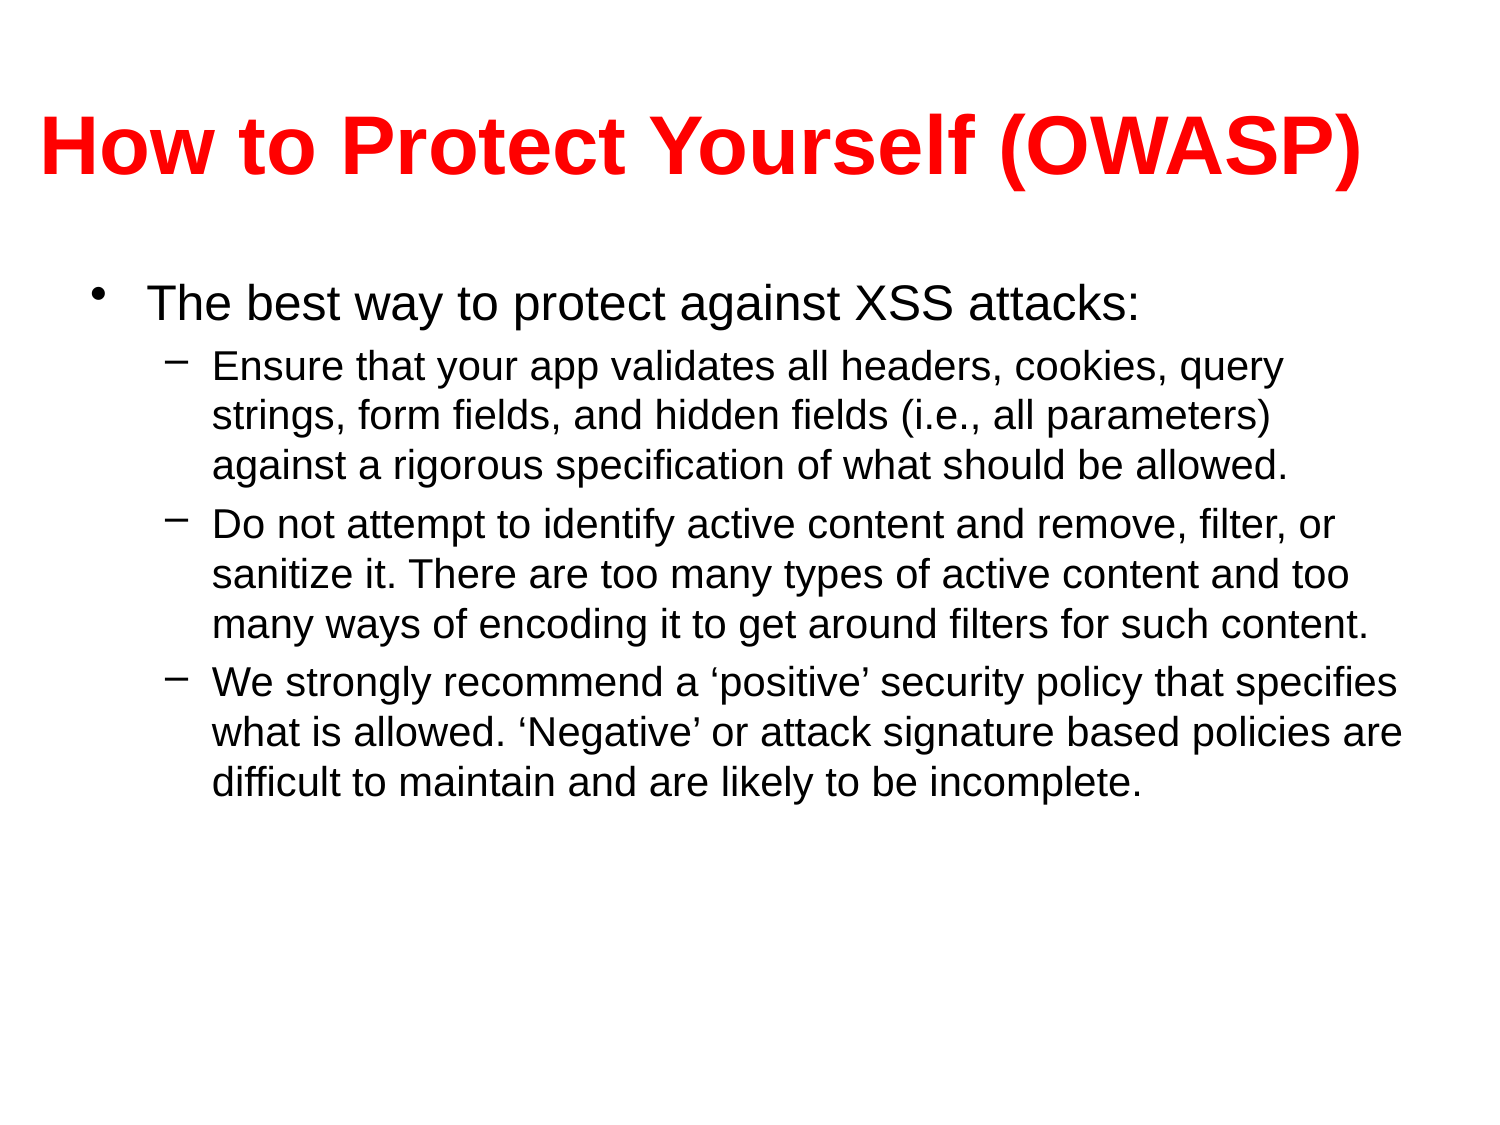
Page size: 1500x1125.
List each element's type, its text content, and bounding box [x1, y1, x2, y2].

title How to Protect Yourself (OWASP) [24, 47, 1463, 236]
list The best way to protect against XSS attacks: Ensure that your app validates all headers, cookies, query strings, form fields, and hidden fields (i.e., all parameters) against a rigorous specification of what should be allowed. Do not attempt to identify active content and remove, filter, or sanitize it. There are too many types of active content and too many ways of encoding it to get around filters for such content. We strongly recommend a ‘positive’ security policy that specifies what is allowed. ‘Negative’ or attack signature based policies are difficult to maintain and are likely to be incomplete. [75, 262, 1425, 1005]
